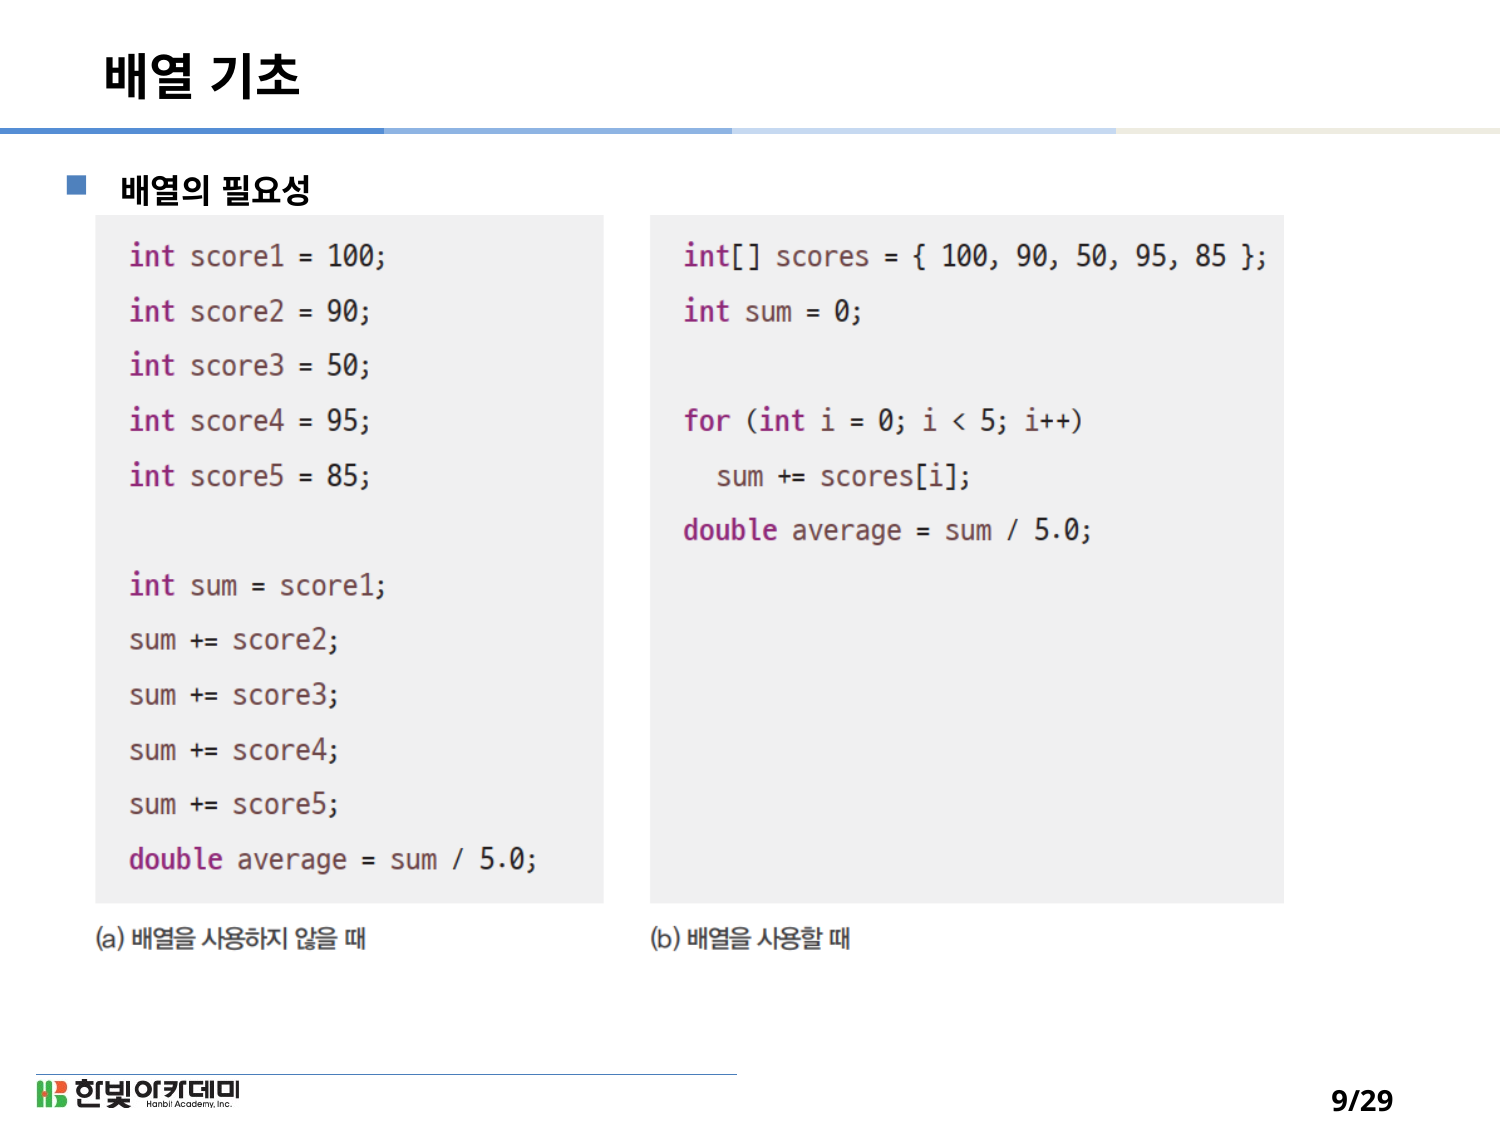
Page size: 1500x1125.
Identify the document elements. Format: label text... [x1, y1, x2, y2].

list 배열의 필요성 [48, 142, 1436, 1083]
title 배열 기초 [88, 30, 1330, 121]
picture [88, 215, 1284, 960]
picture [36, 1079, 239, 1108]
